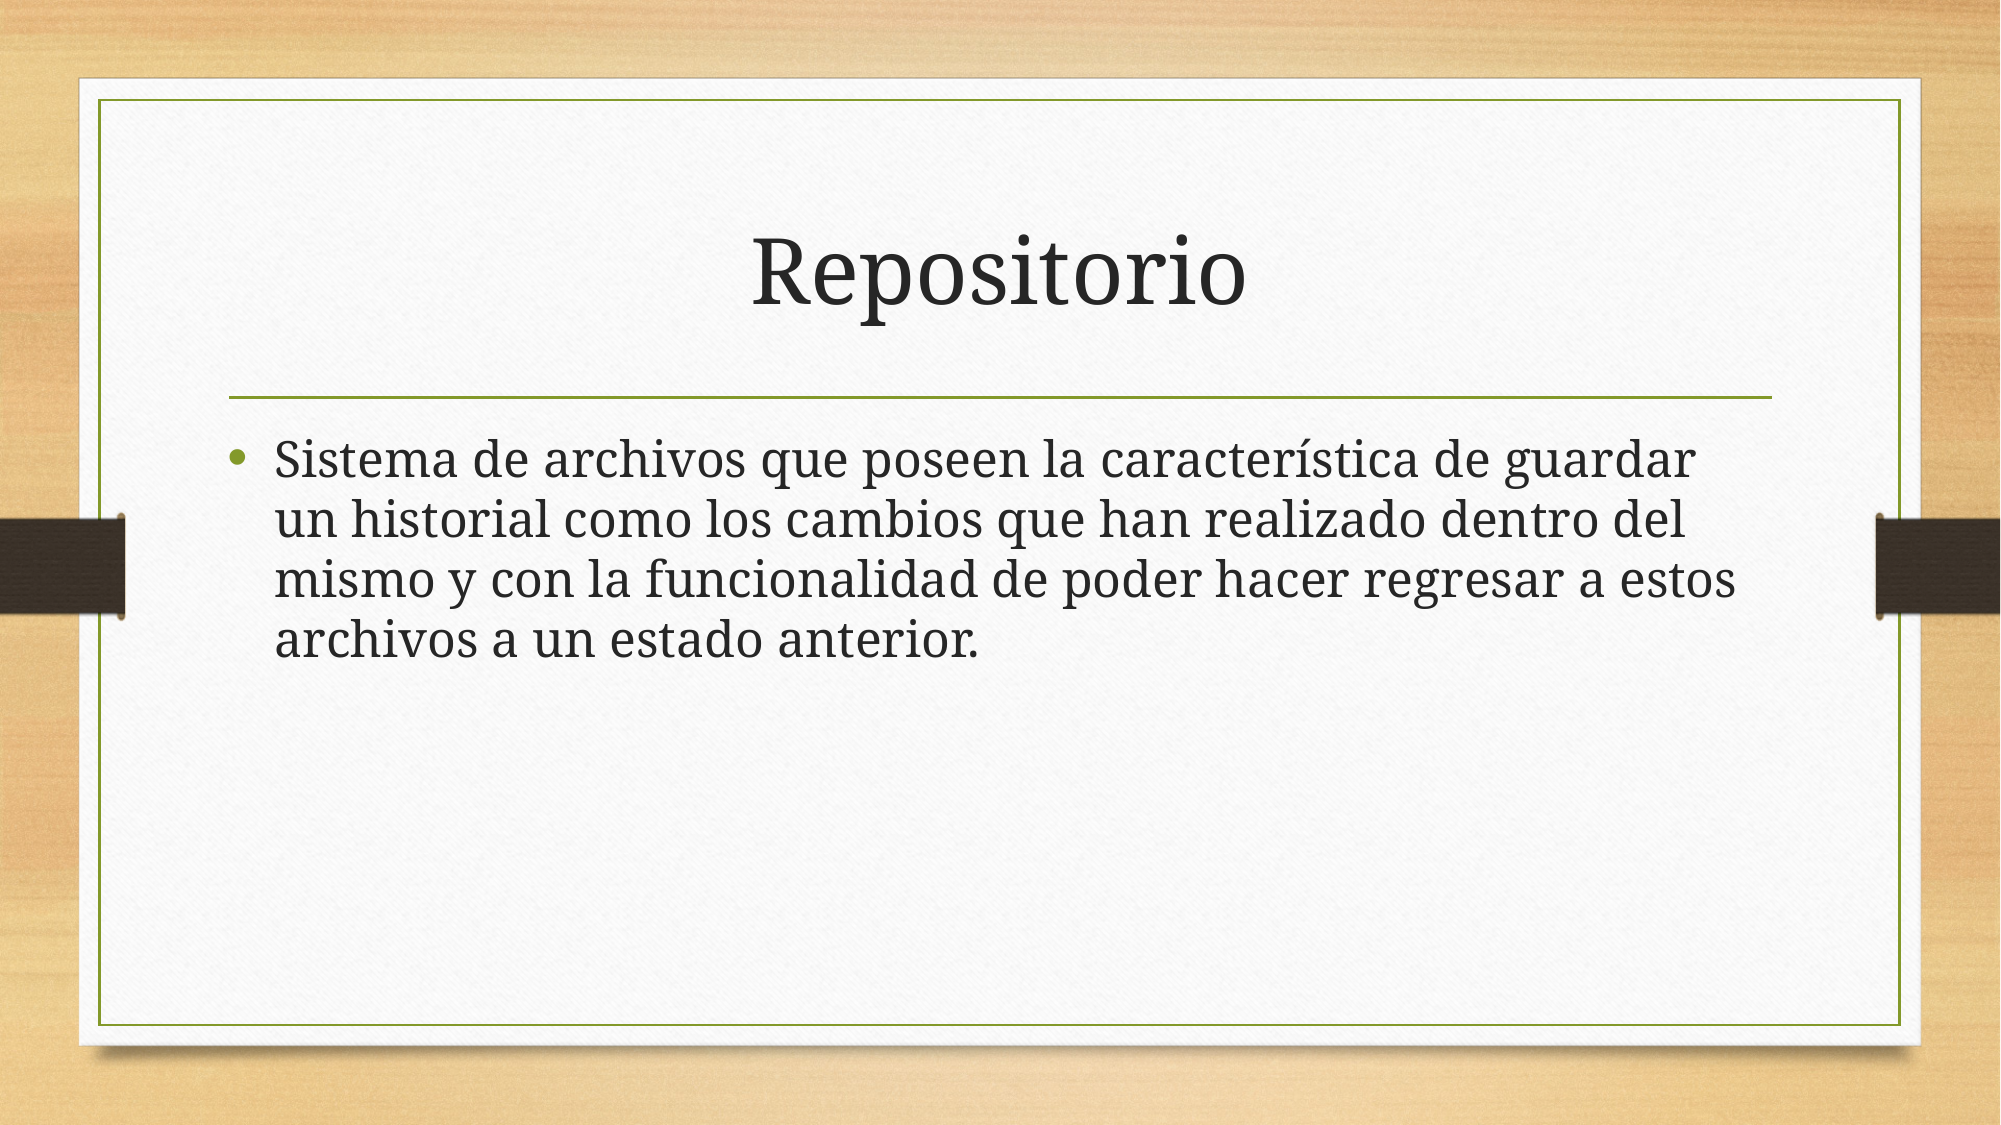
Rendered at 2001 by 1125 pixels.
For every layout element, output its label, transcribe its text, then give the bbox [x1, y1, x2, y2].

list Sistema de archivos que poseen la característica de guardar un historial como los cambios que han realizado dentro del mismo y con la funcionalidad de poder hacer regresar a estos archivos a un estado anterior. [212, 419, 1788, 964]
title Repositorio [212, 161, 1788, 375]
picture [0, 0, 2001, 1125]
